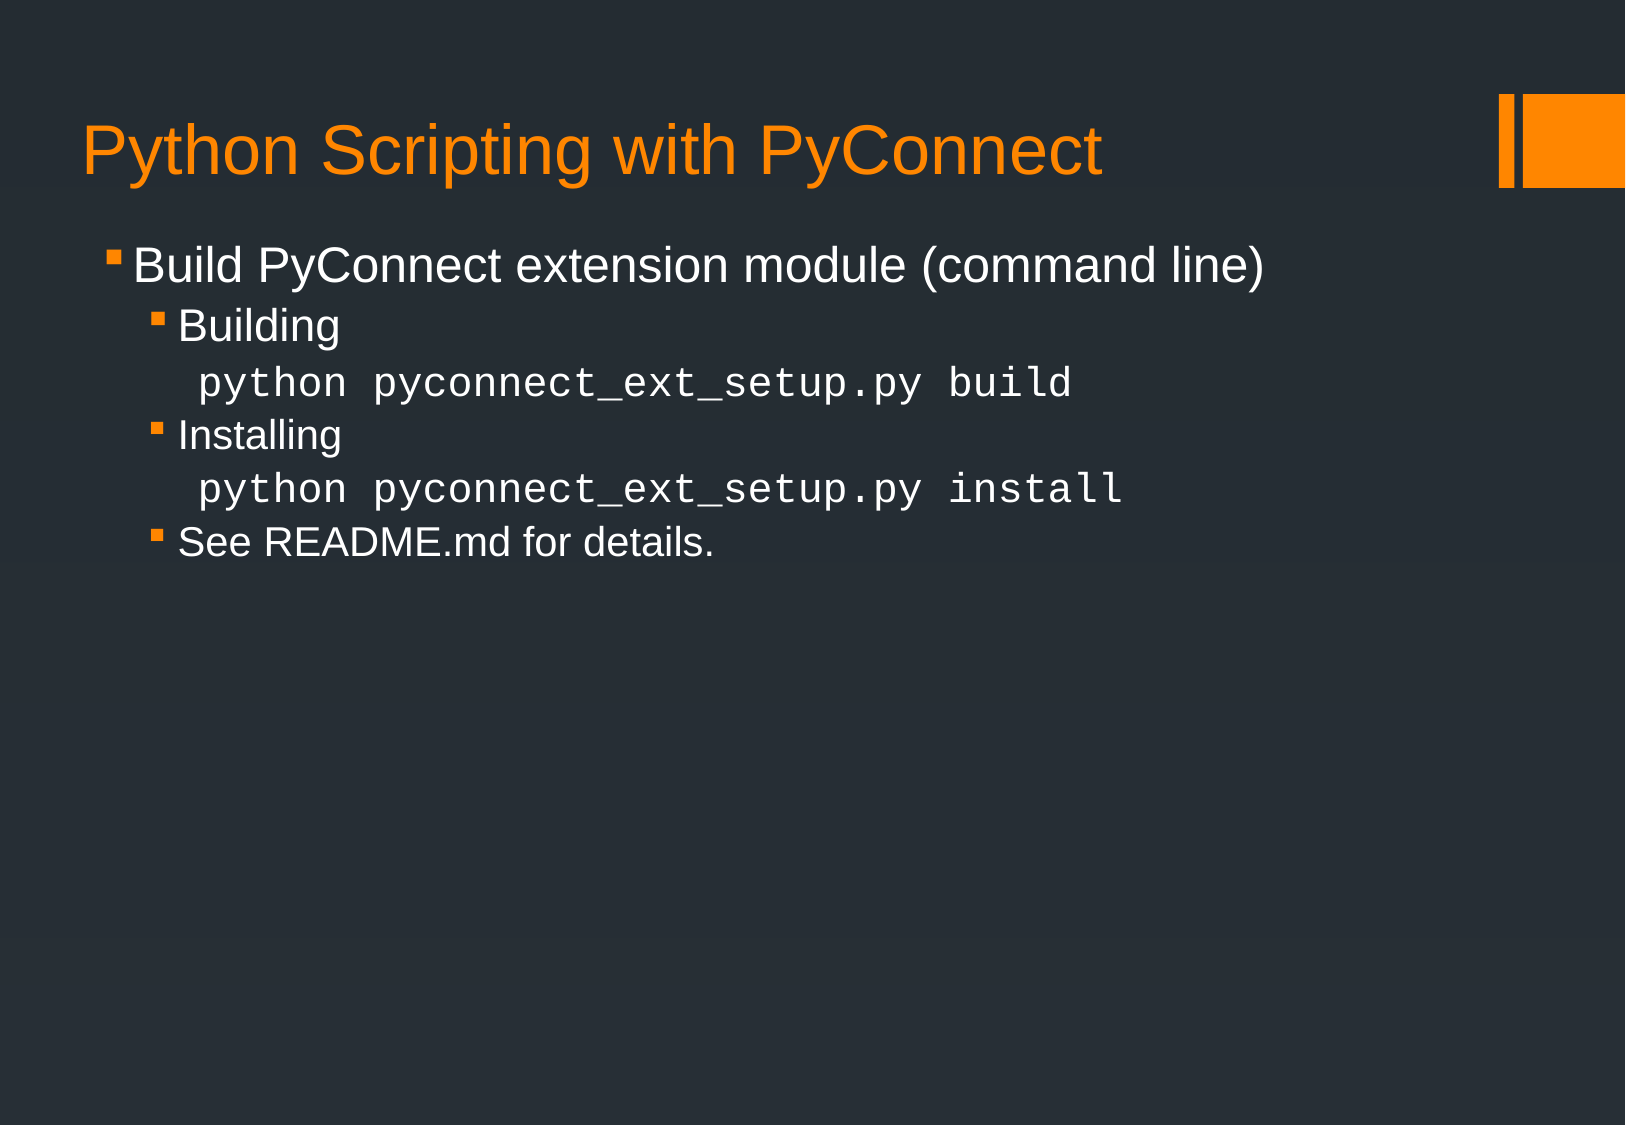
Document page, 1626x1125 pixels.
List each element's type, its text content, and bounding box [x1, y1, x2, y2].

list Build PyConnect extension module (command line) Building python pyconnect_ext_setup.py build Installing python pyconnect_ext_setup.py install See README.md for details. [80, 231, 1534, 1070]
title Python Scripting with PyConnect [66, 96, 1191, 197]
